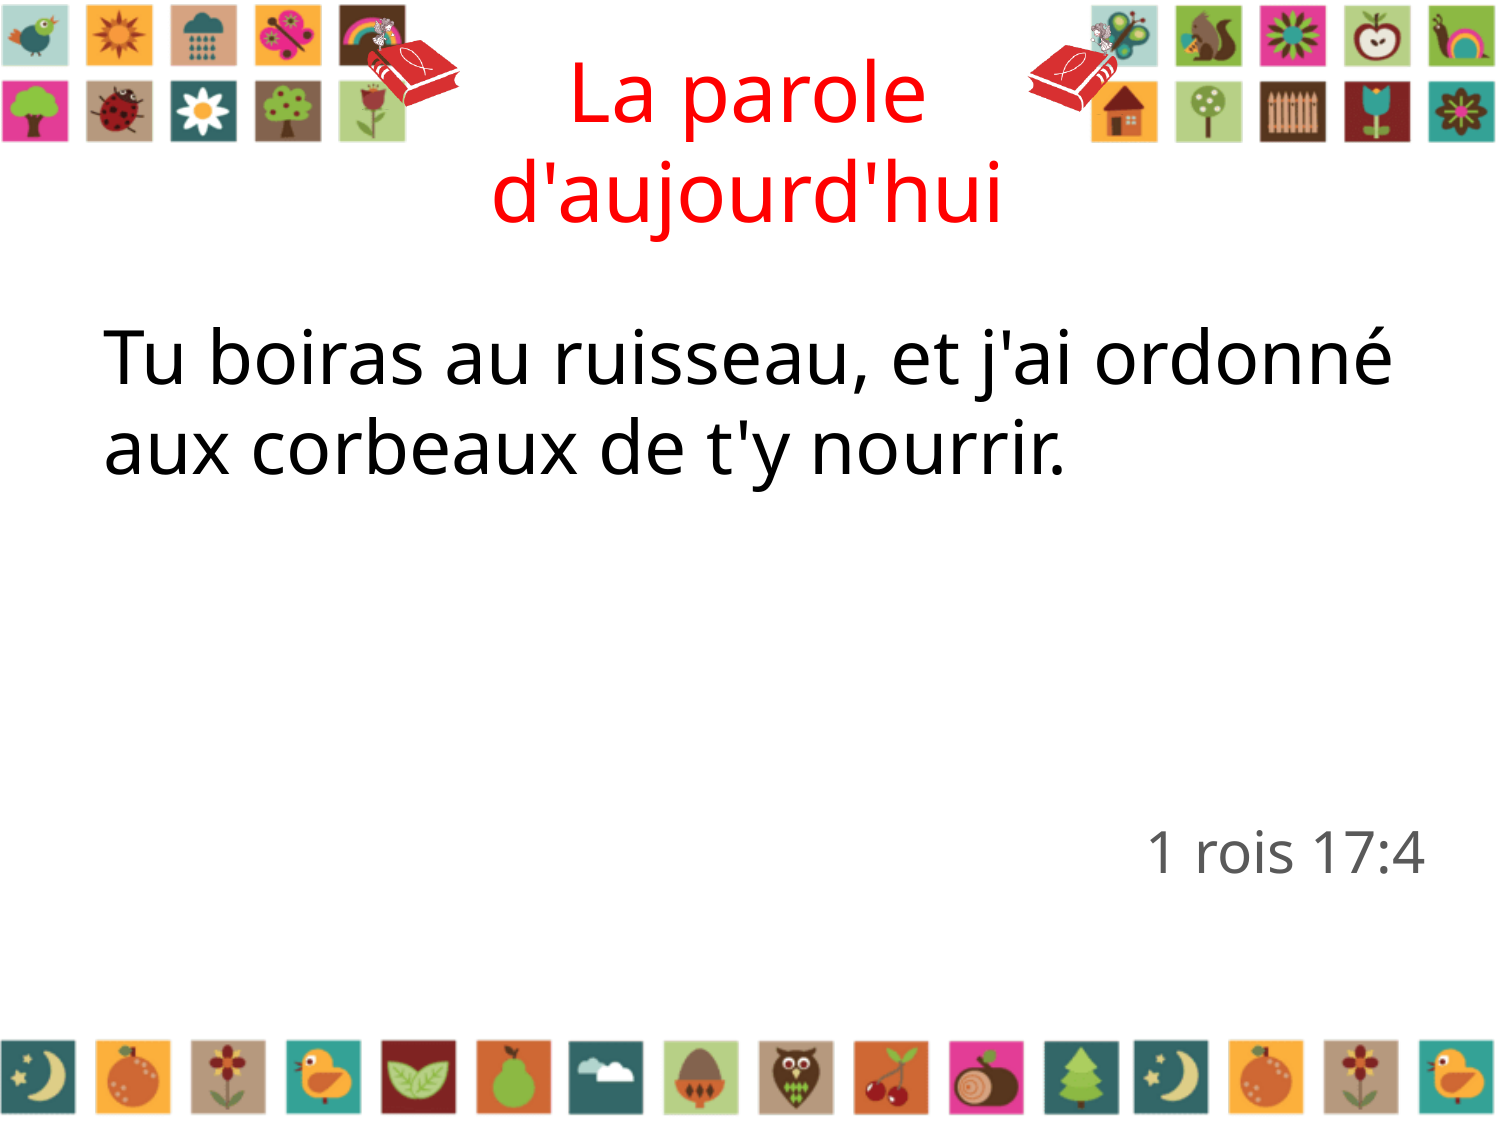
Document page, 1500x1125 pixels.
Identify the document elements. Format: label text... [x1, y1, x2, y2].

picture [996, 3, 1500, 150]
text_box 1 rois 17:4 [808, 807, 1441, 893]
text_box La parole d'aujourd'hui [415, 31, 1081, 247]
picture [0, 3, 492, 150]
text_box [0, 1028, 1500, 1118]
text_box Tu boiras au ruisseau, et j'ai ordonné aux corbeaux de t'y nourrir. [88, 302, 1436, 498]
